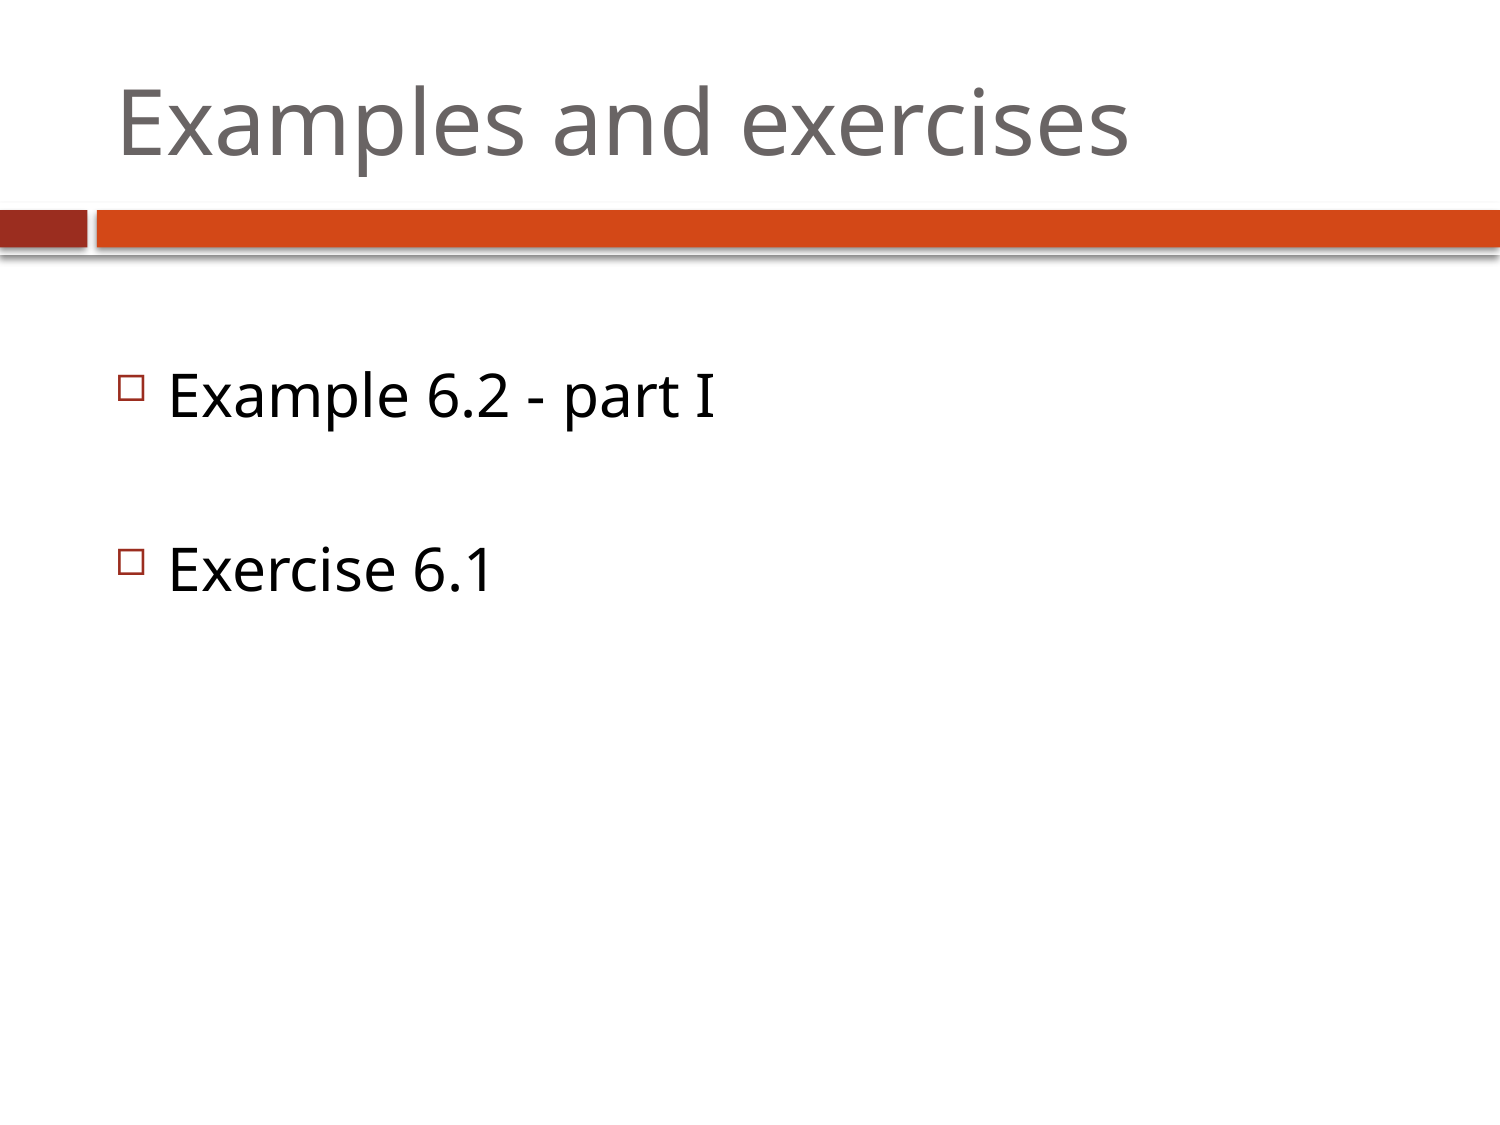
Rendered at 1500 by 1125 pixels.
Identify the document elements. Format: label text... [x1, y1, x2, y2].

title Examples and exercises [100, 37, 1438, 200]
list Example 6.2 - part I Exercise 6.1 [100, 262, 1438, 1000]
